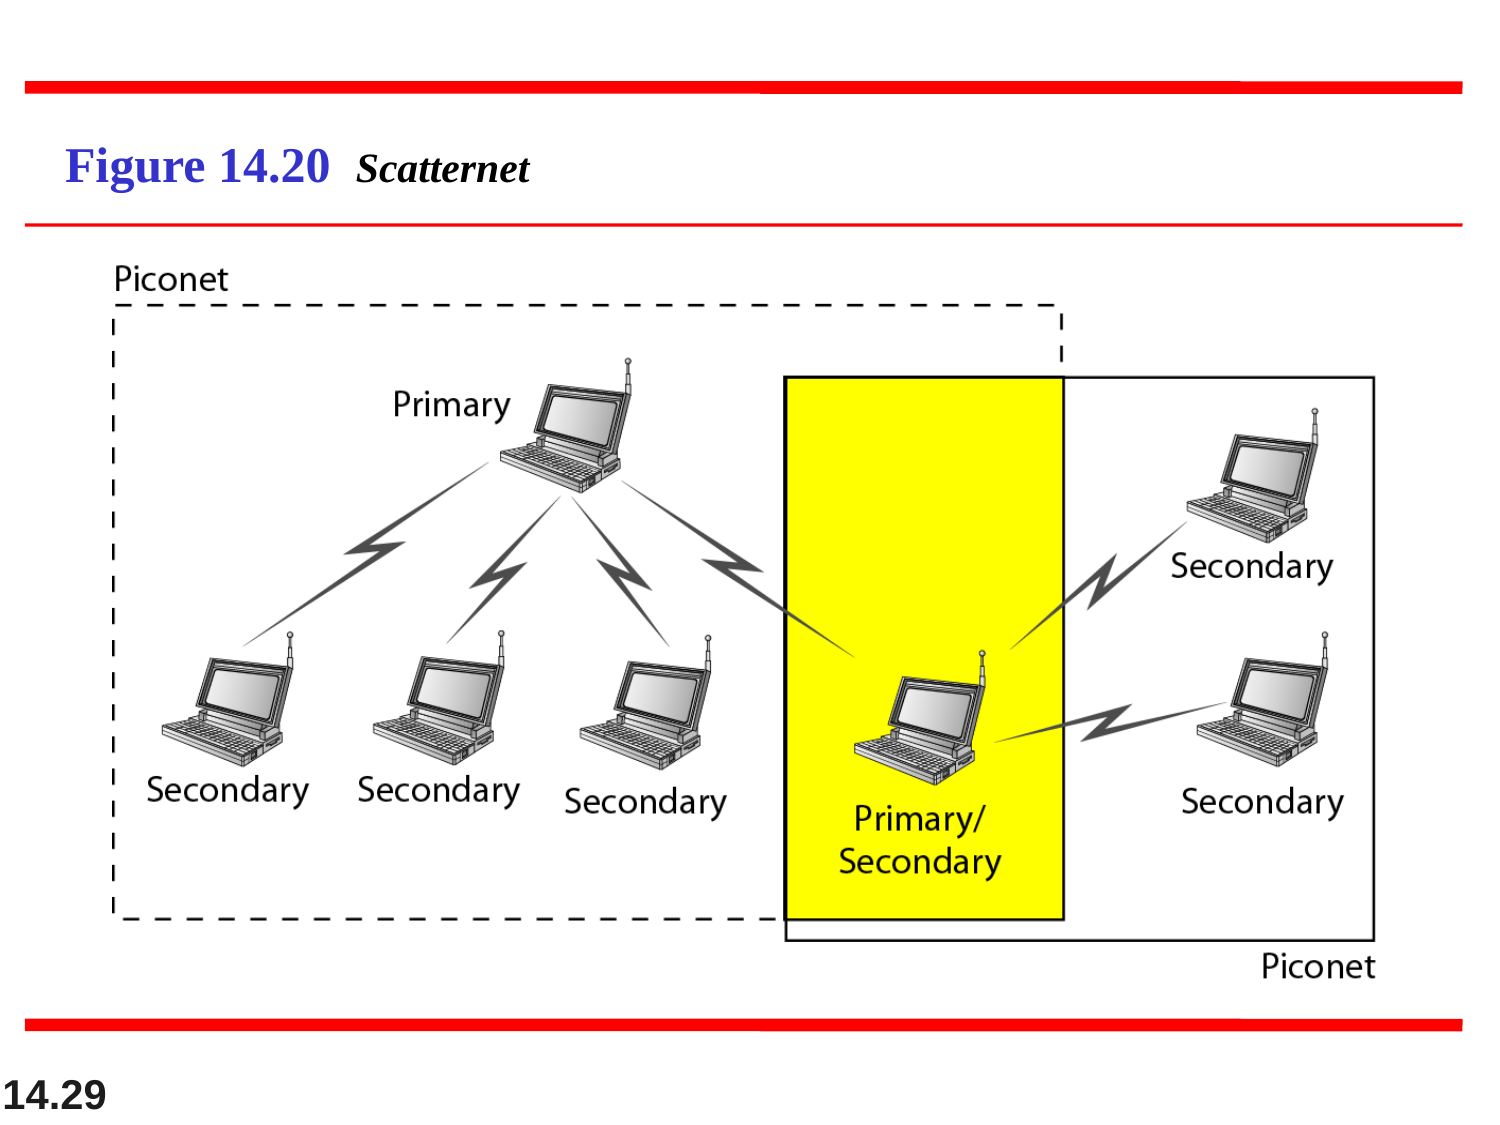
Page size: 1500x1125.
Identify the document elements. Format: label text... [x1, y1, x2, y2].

picture [112, 260, 1377, 988]
slide_number 14.29 [0, 1050, 300, 1125]
text_box Figure 14.20 Scatternet [50, 124, 545, 200]
